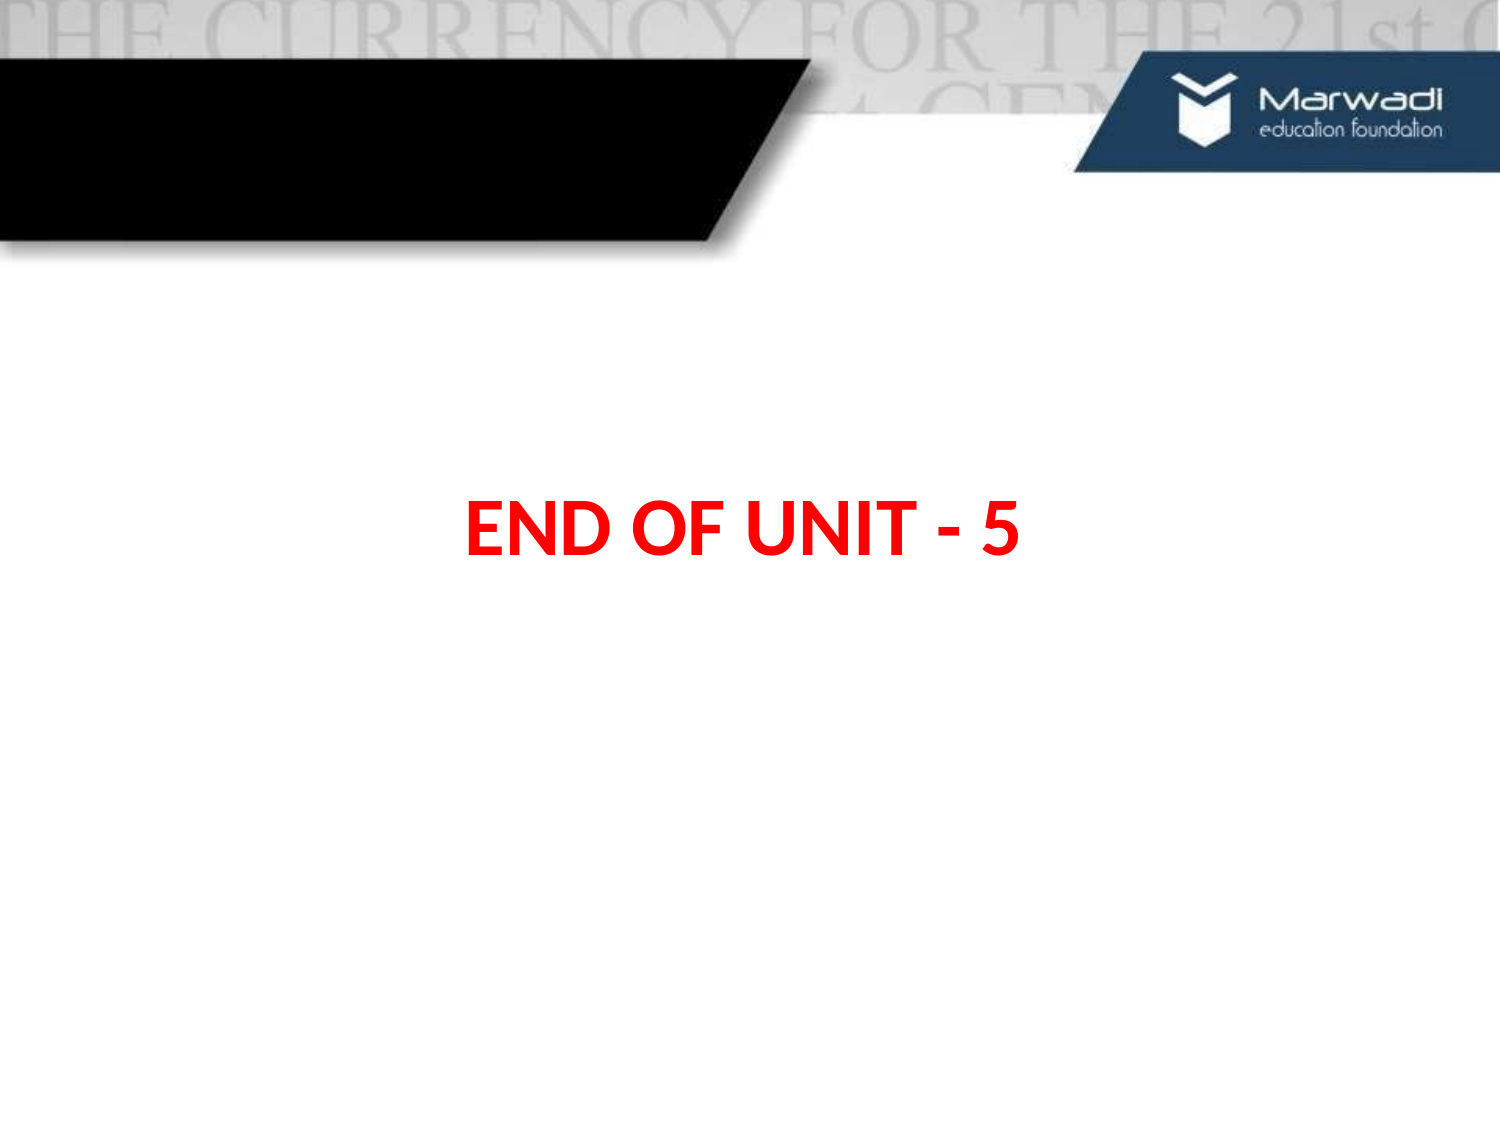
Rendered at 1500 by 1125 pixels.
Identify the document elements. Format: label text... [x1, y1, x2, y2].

title END OF UNIT - 5 [462, 470, 1023, 673]
picture [0, 0, 1500, 985]
